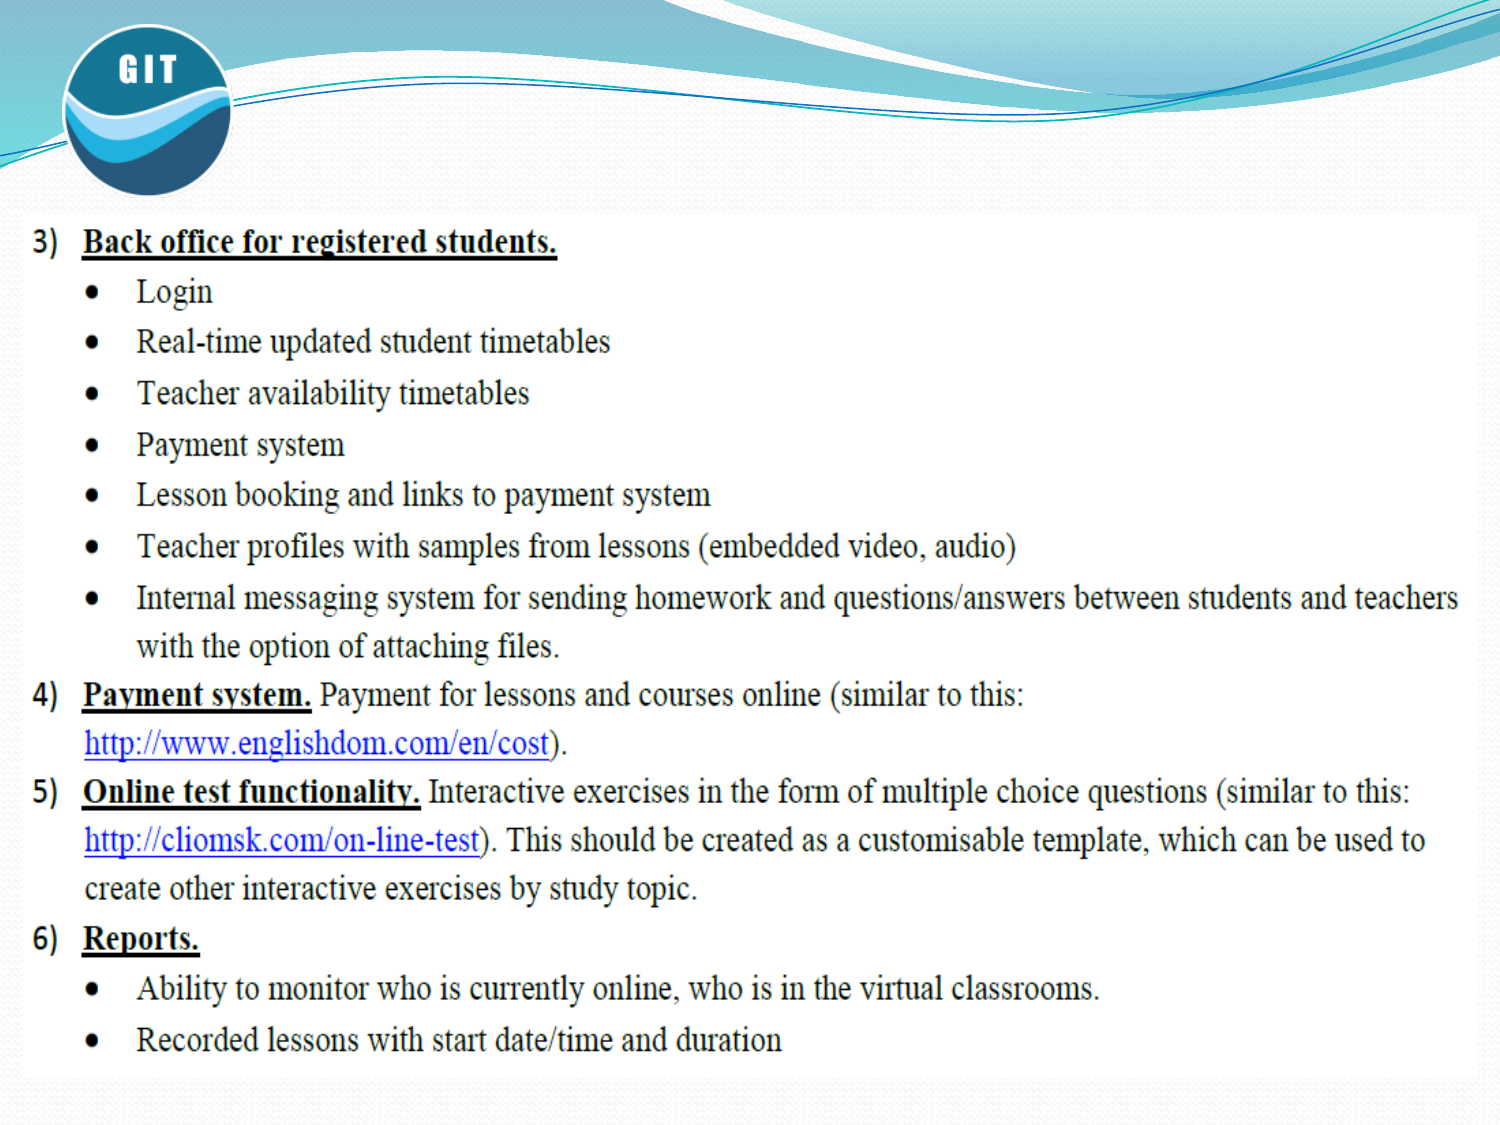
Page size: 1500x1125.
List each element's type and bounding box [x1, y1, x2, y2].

picture [23, 213, 1477, 1079]
picture [62, 24, 234, 199]
